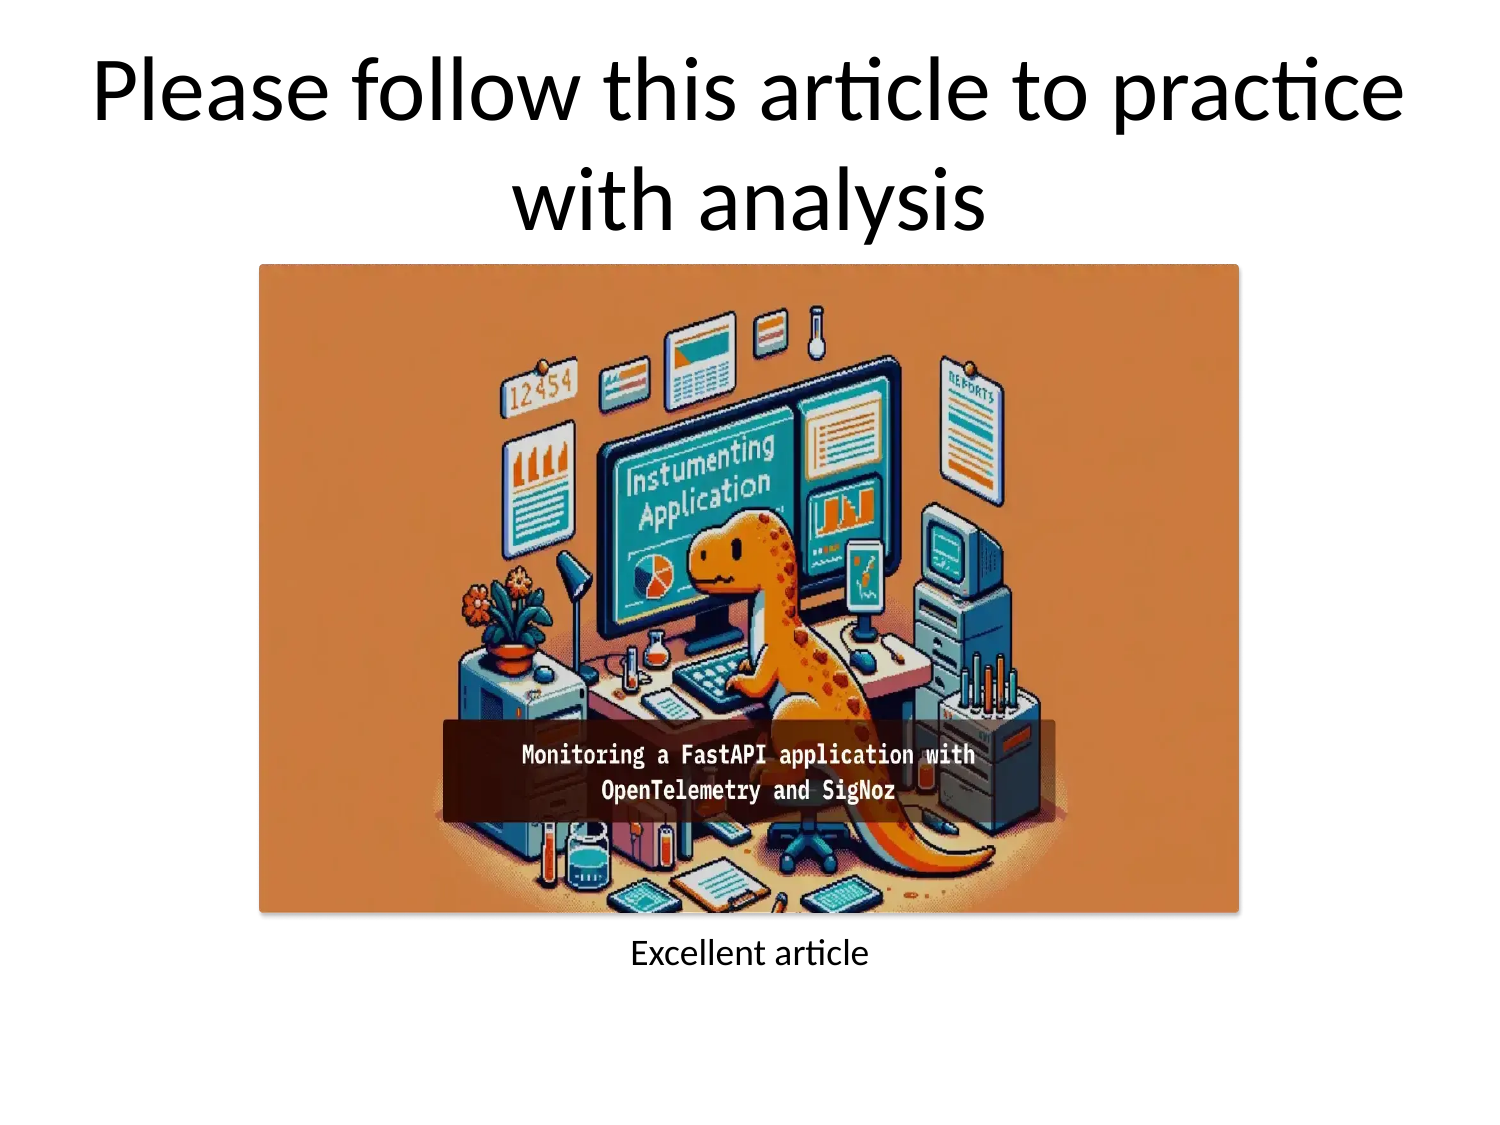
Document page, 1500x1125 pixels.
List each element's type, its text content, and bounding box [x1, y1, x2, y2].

text_box Excellent article [74, 920, 1425, 1005]
title Please follow this article to practice with analysis [75, 45, 1425, 233]
picture [255, 262, 1244, 921]
